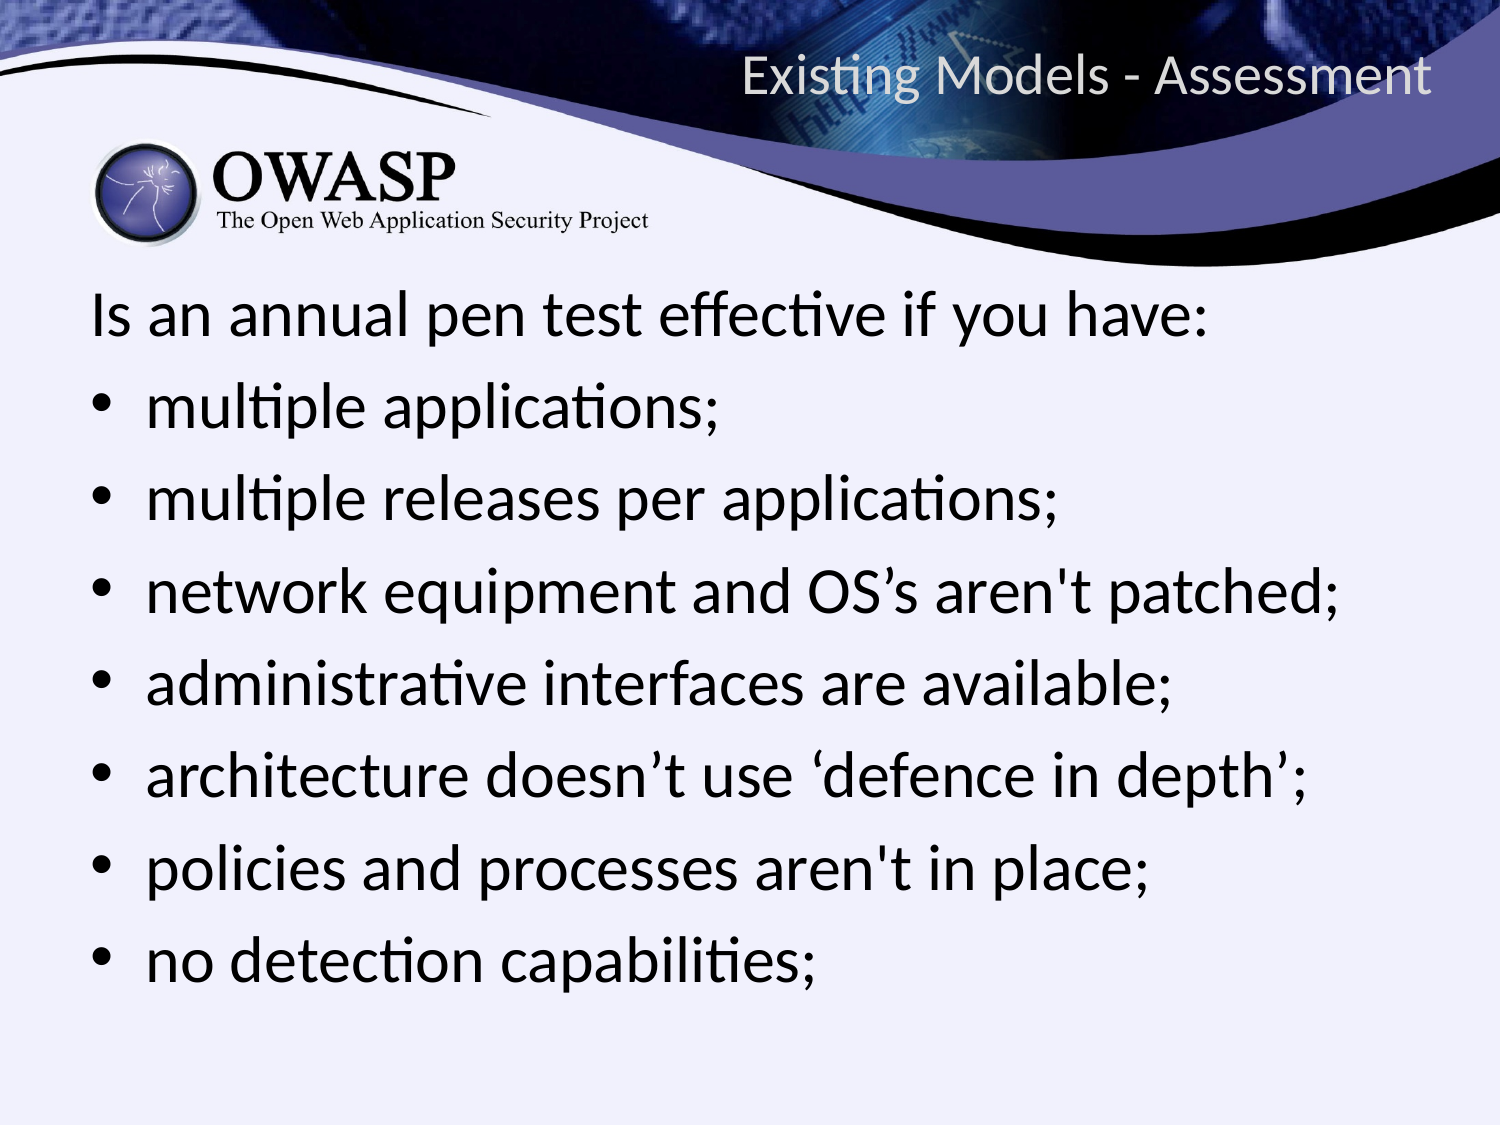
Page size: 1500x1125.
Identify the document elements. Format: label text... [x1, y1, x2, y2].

list Is an annual pen test effective if you have: multiple applications; multiple releases per applications; network equipment and OS’s aren't patched; administrative interfaces are available; architecture doesn’t use ‘defence in depth’; policies and processes aren't in place; no detection capabilities; [75, 262, 1425, 1005]
title Existing Models - Assessment [699, 12, 1475, 130]
picture [0, 0, 1500, 1125]
